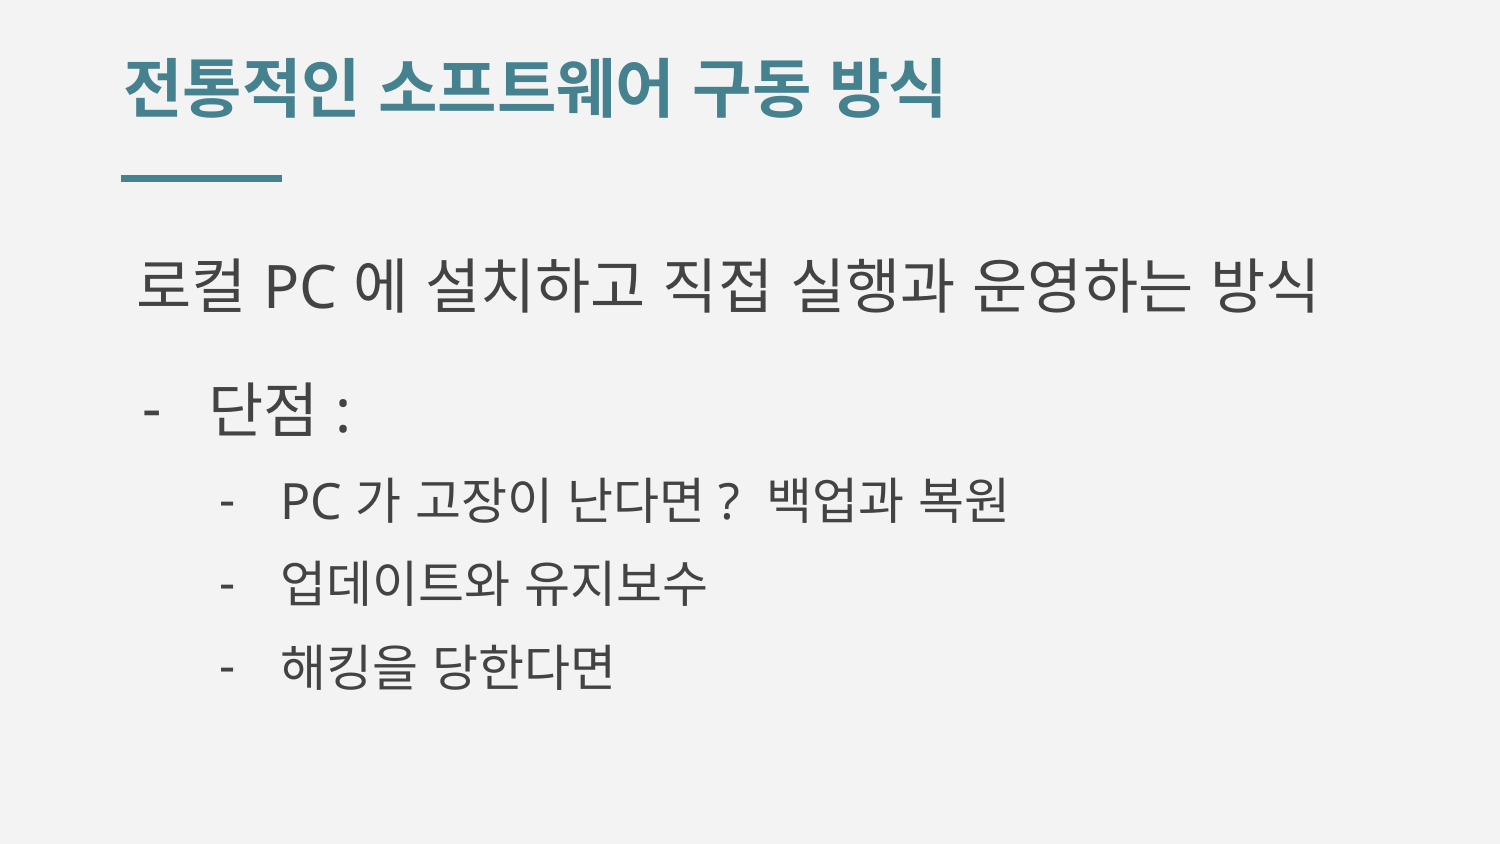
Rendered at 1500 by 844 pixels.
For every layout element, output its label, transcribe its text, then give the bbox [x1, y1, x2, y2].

list 로컬PC에 설치하고 직접 실행과 운영하는 방식 단점: PC가 고장이 난다면? 백업과 복원 업데이트와 유지보수 해킹을 당한다면 [121, 211, 1373, 801]
title 전통적인 소프트웨어 구동 방식 [108, 23, 1235, 149]
